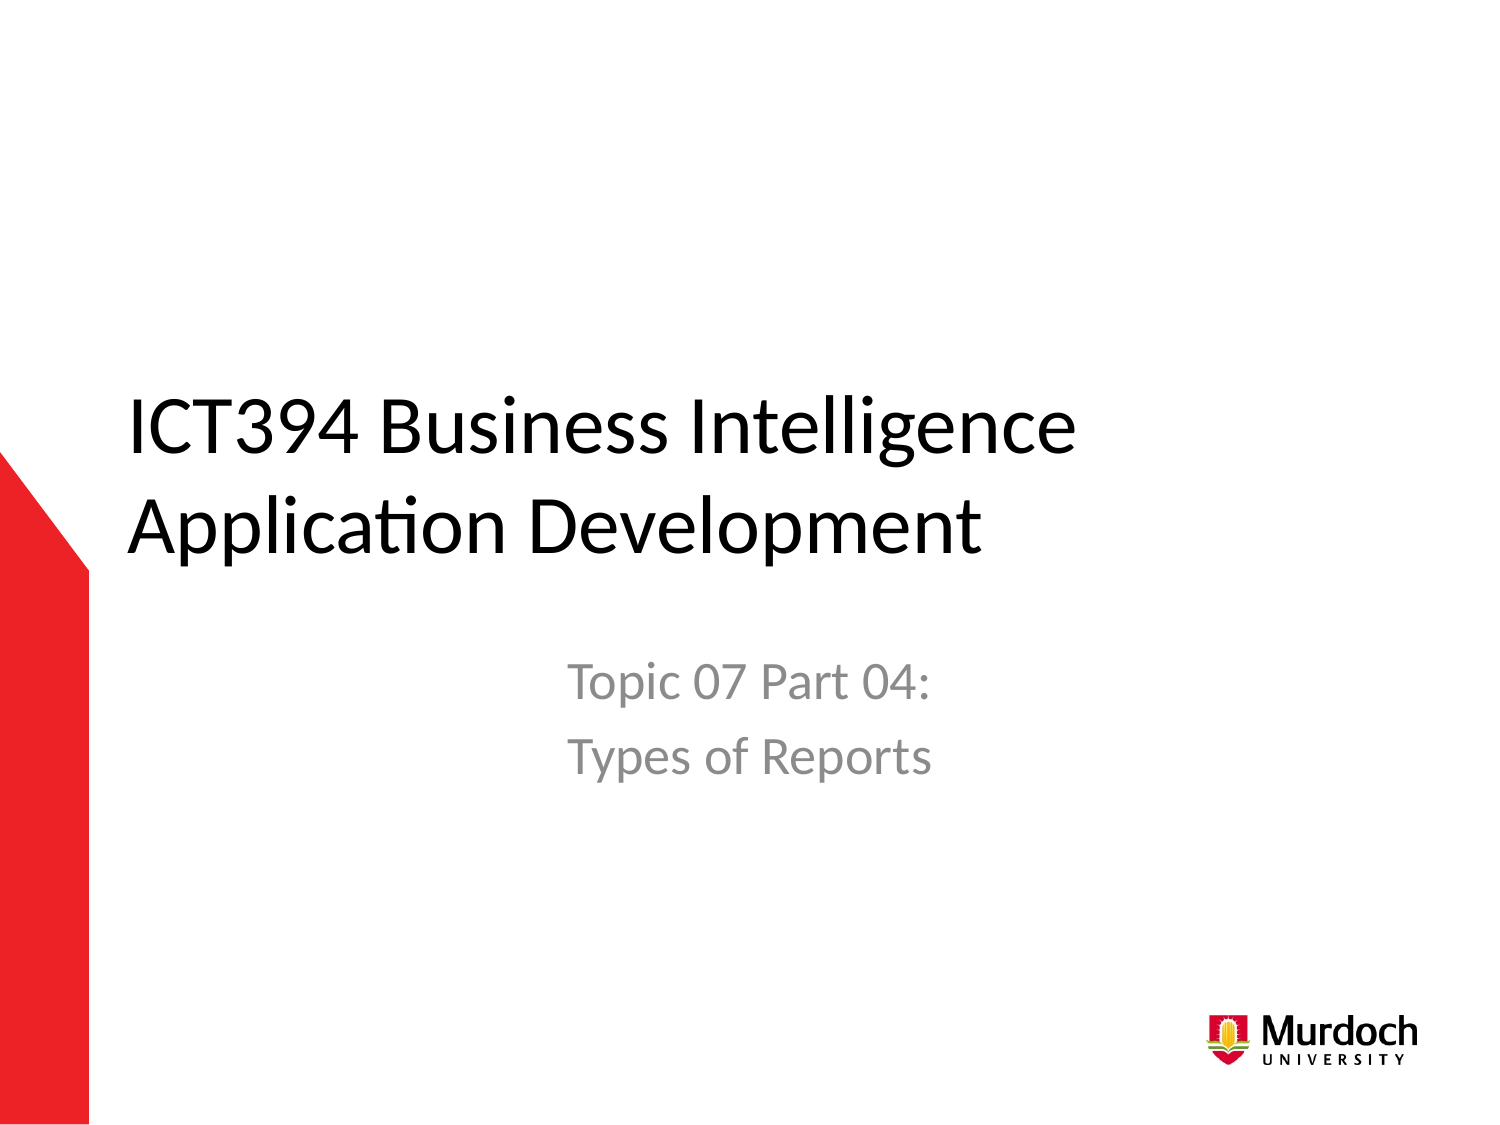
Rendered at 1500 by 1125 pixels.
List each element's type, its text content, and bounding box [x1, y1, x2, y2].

title ICT394 Business Intelligence Application Development [112, 349, 1388, 591]
picture [1206, 1015, 1417, 1065]
subtitle Topic 07 Part 04: Types of Reports [225, 637, 1275, 925]
